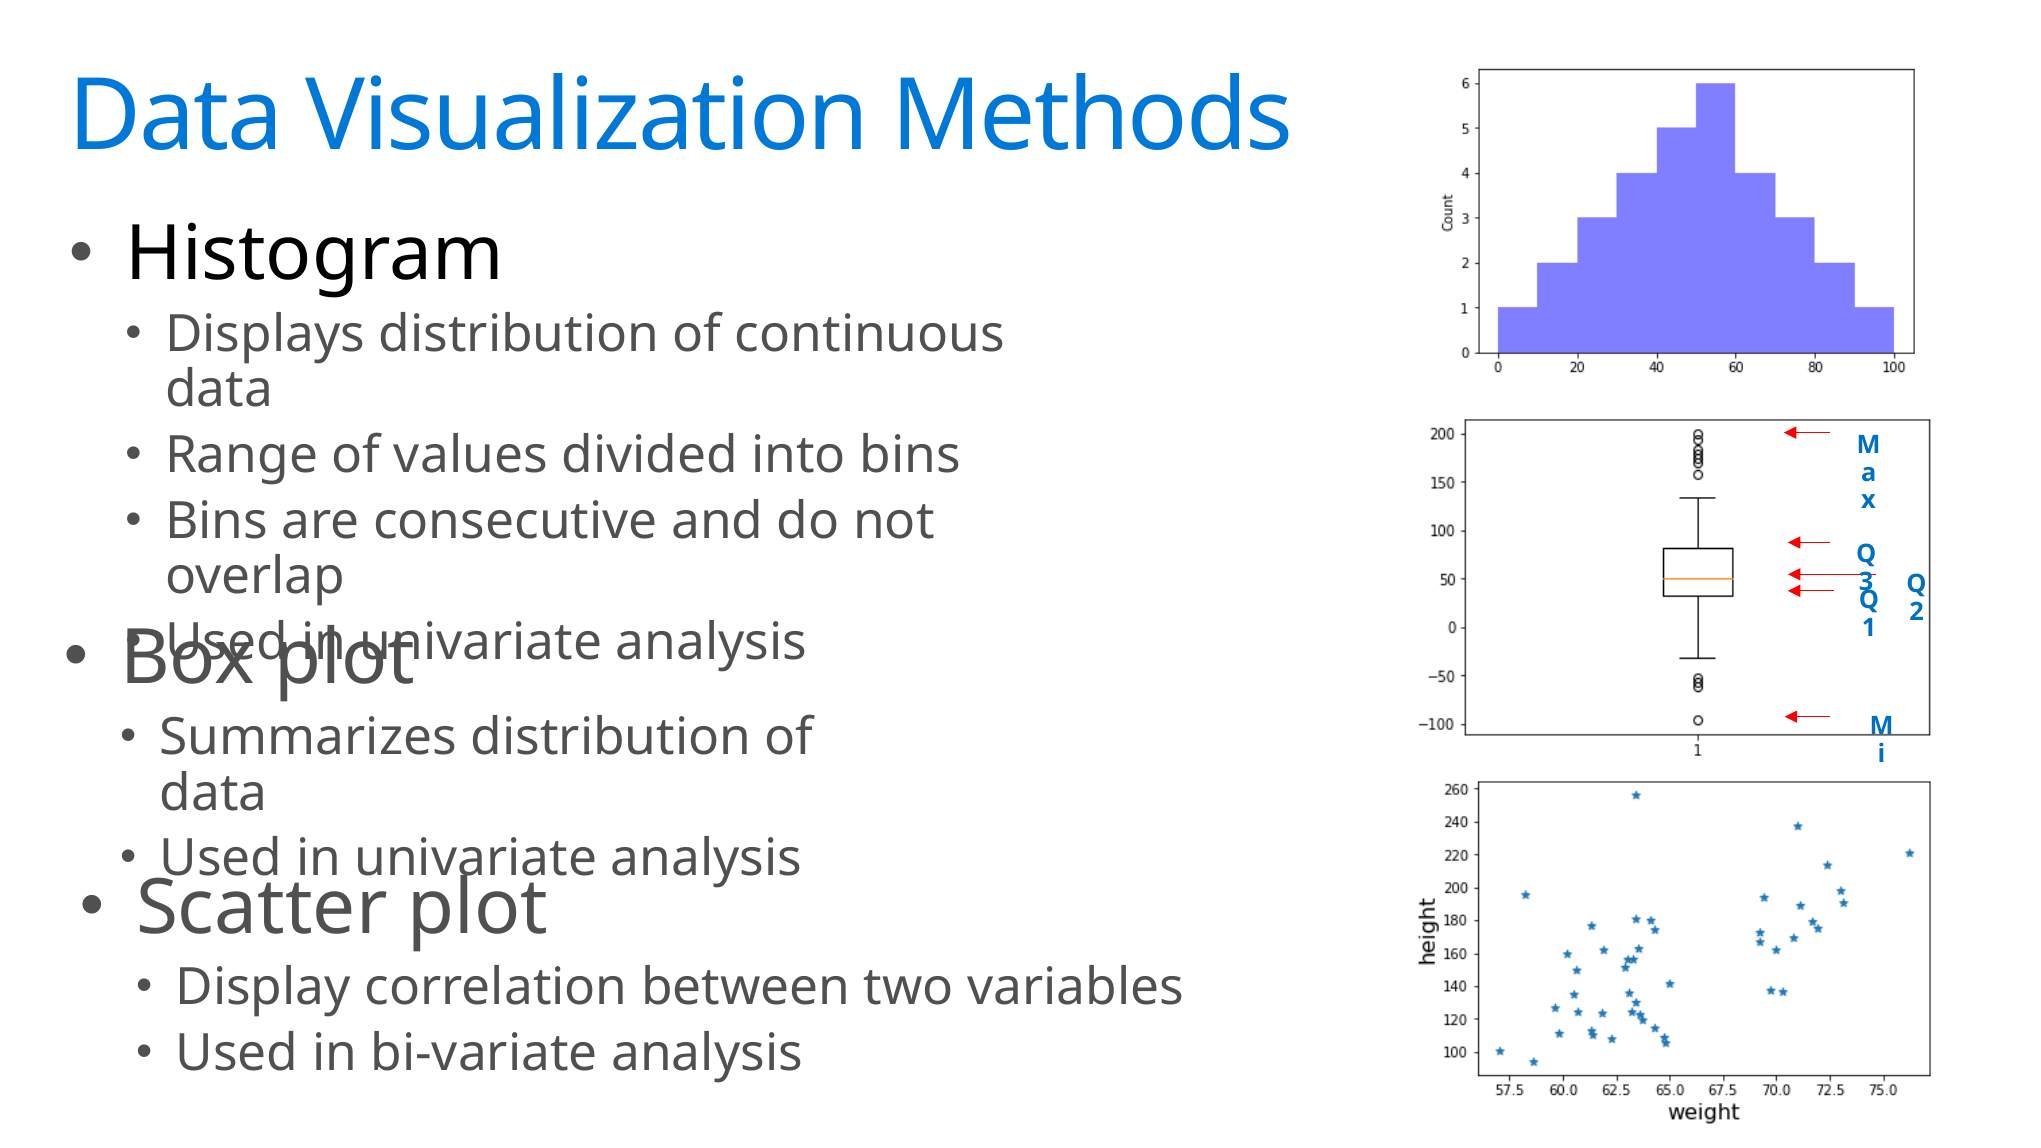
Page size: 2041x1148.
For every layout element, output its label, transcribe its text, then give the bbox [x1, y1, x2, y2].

text_box Box plot Summarizes distribution of data Used in univariate analysis [39, 602, 913, 902]
title Data Visualization Methods [45, 48, 1996, 199]
picture [1408, 768, 1943, 1133]
text_box Scatter plot Display correlation between two variables Used in bi-variate analysis [55, 852, 1295, 1097]
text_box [1408, 404, 1943, 768]
picture [1433, 56, 1927, 384]
list Histogram Displays distribution of continuous data Range of values divided into bins Bins are consecutive and do not overlap Used in univariate analysis [45, 199, 1097, 596]
